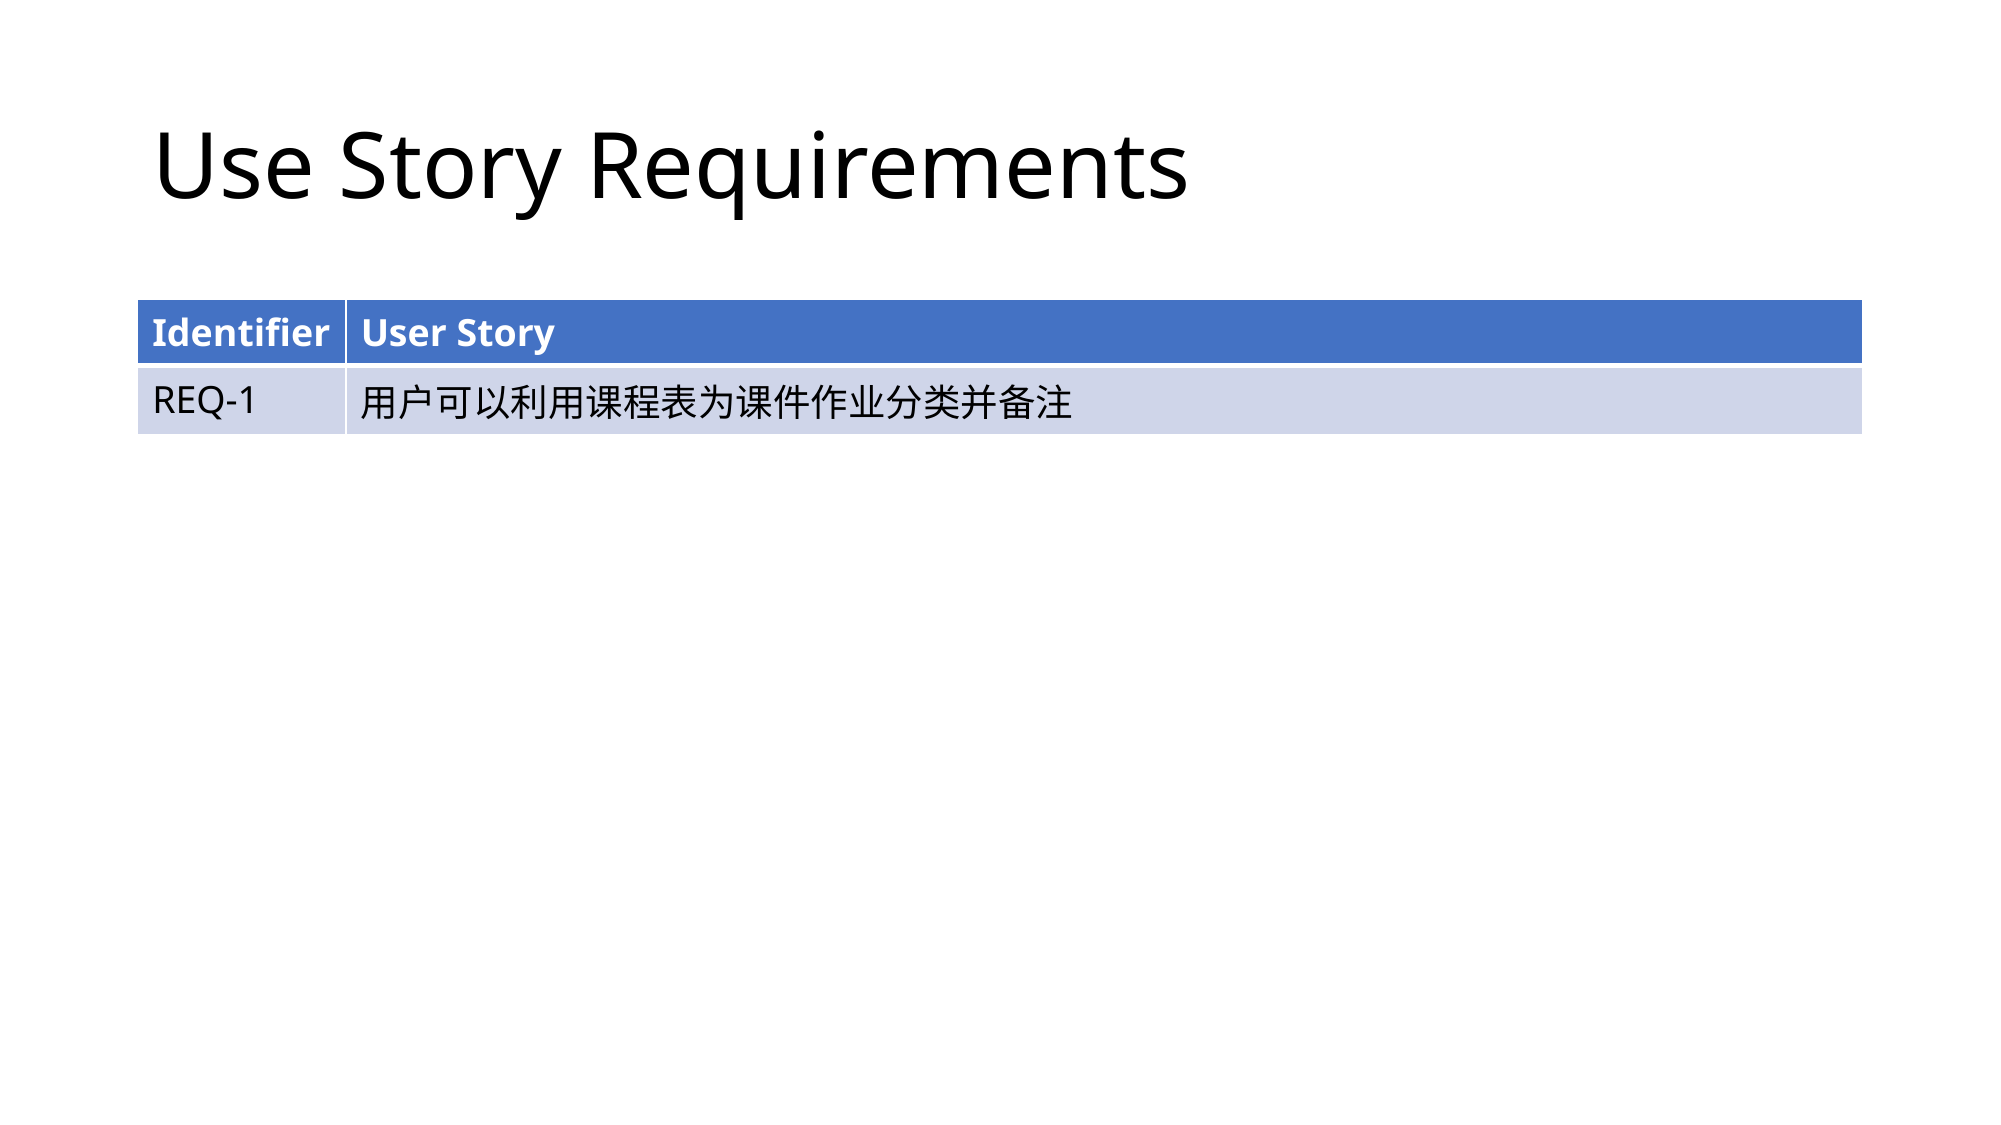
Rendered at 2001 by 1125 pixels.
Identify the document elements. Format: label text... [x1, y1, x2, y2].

table_header Identifier [138, 300, 345, 363]
title Use Story Requirements [137, 59, 1863, 278]
table_cell 用户可以利用课程表为课件作业分类并备注 [347, 368, 1862, 434]
table_header User Story [347, 300, 1862, 363]
table_cell REQ-1 [138, 368, 345, 434]
